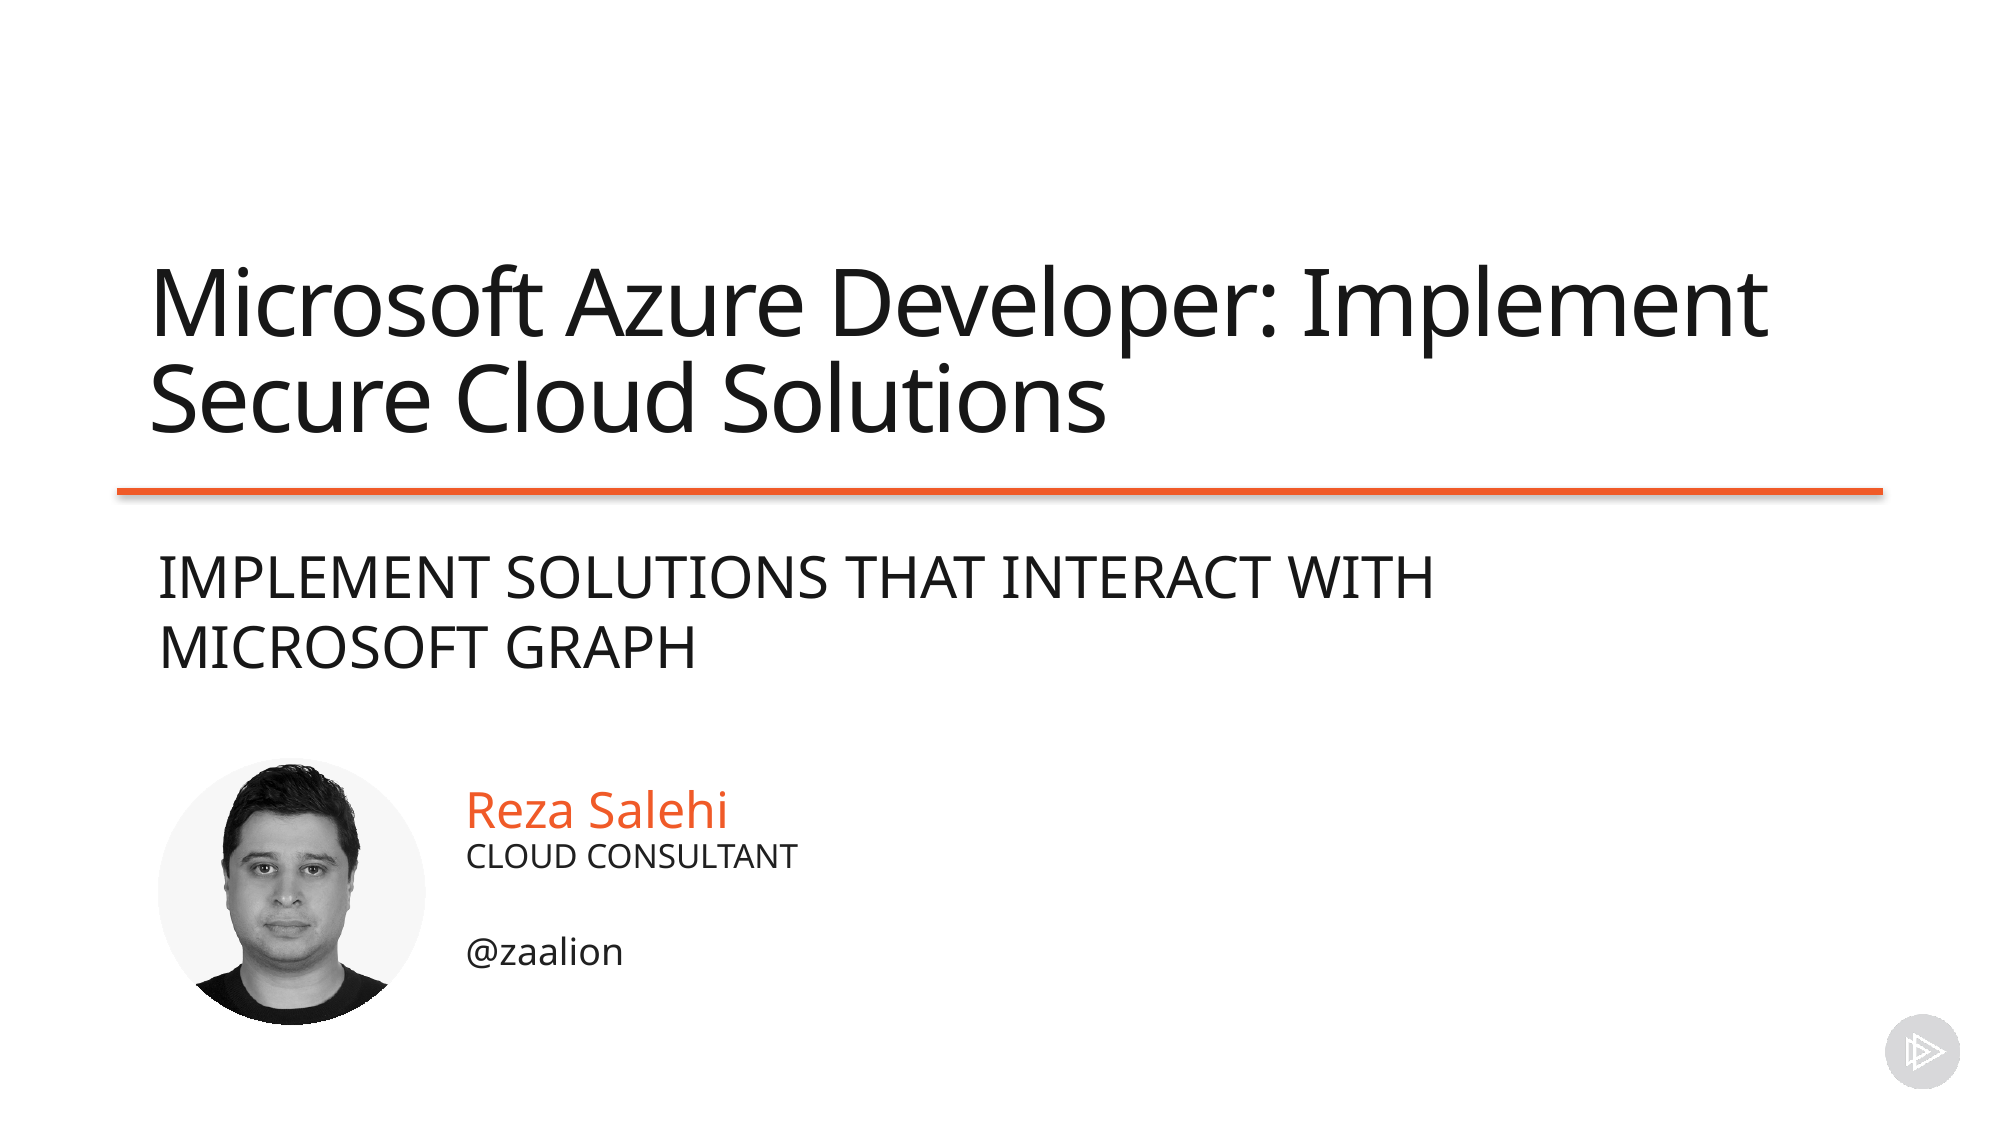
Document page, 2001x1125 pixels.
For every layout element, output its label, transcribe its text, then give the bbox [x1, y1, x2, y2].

list CLOUD CONSULTANT [465, 840, 1457, 872]
list @zaalion [465, 926, 1457, 975]
list Reza Salehi [465, 784, 1047, 832]
picture [157, 758, 426, 1026]
title Microsoft Azure Developer: Implement Secure Cloud Solutions [148, 67, 1893, 459]
list Implement Solutions That Interact with Microsoft Graph [158, 540, 1652, 706]
